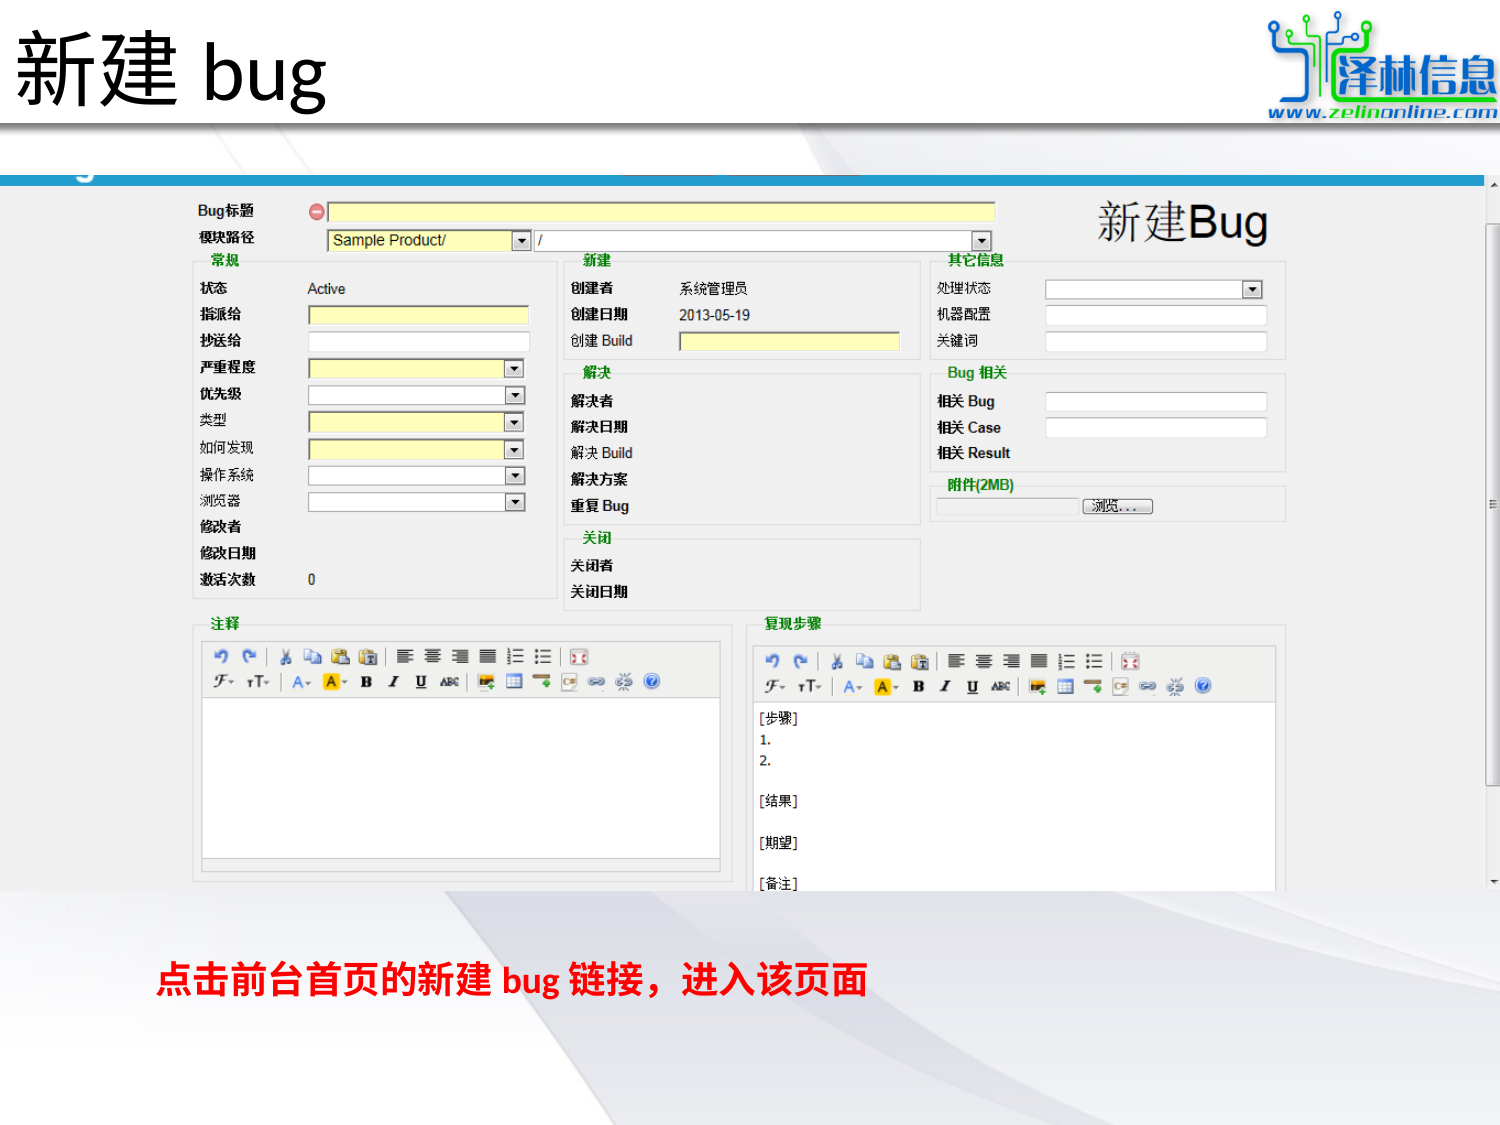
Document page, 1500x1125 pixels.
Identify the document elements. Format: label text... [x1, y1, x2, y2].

picture [0, 123, 1500, 1125]
text_box 点击前台首页的新建bug链接，进入该页面 [140, 949, 1266, 1009]
picture [1350, 11, 1500, 118]
title 新建bug [0, 9, 1350, 118]
